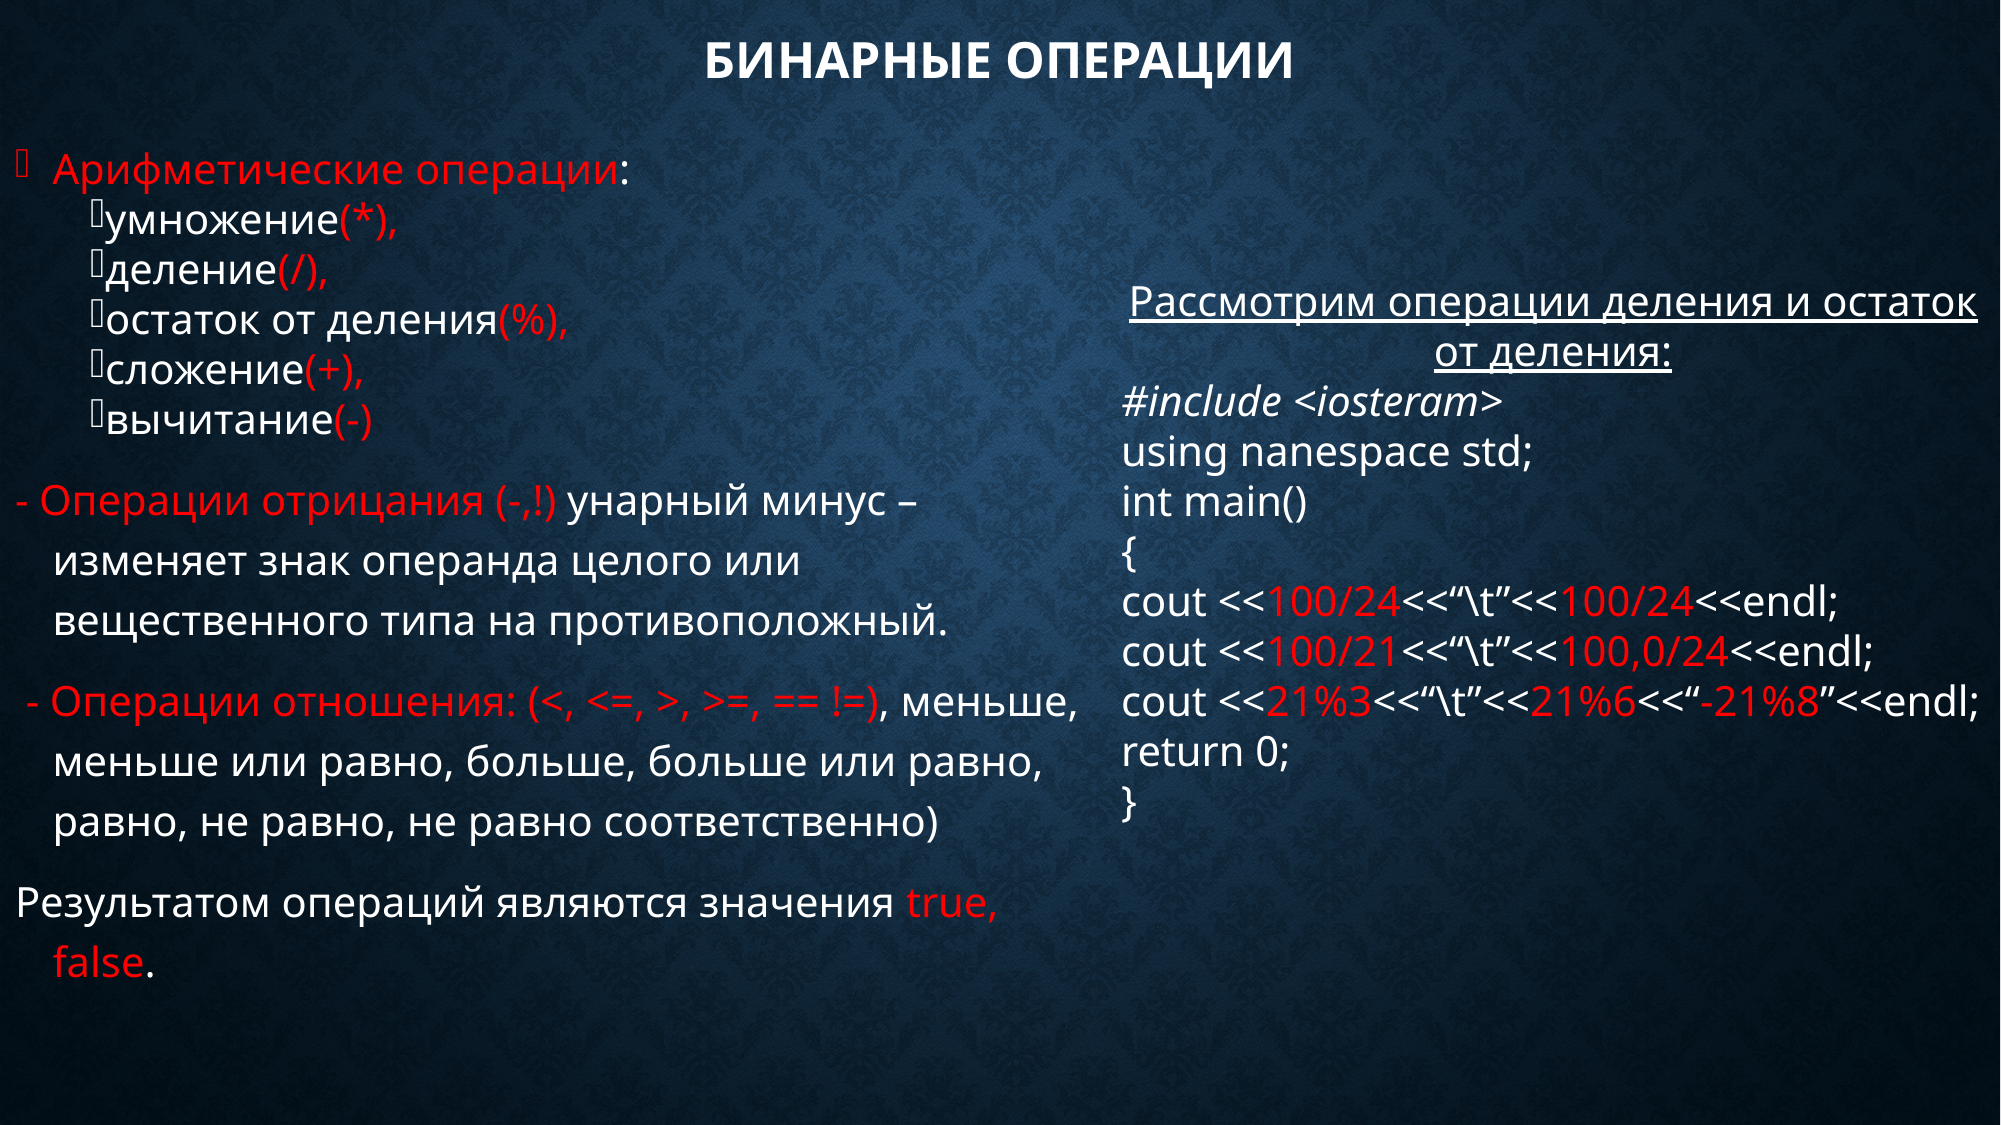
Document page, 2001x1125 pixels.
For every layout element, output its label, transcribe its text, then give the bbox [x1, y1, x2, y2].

text_box Рассмотрим операции деления и остаток от деления: #include <iosteram> using nanespace std; int main() { cout <<100/24<<“\t”<<100/24<<endl; cout <<100/21<<“\t”<<100,0/24<<endl; cout <<21%3<<“\t”<<21%6<<“-21%8”<<endl; return 0; } [1106, 267, 2000, 833]
title Бинарные операции [0, 0, 2000, 126]
list Арифметические операции: умножение(*), деление(/), остаток от деления(%), сложение(+), вычитание(-) - Операции отрицания (-,!) унарный минус – изменяет знак операнда целого или вещественного типа на противоположный. - Операции отношения: (<, <=, >, >=, == !=), меньше, меньше или равно, больше, больше или равно, равно, не равно, не равно соответственно) Результатом операций являются значения true, false. [0, 125, 1107, 1125]
